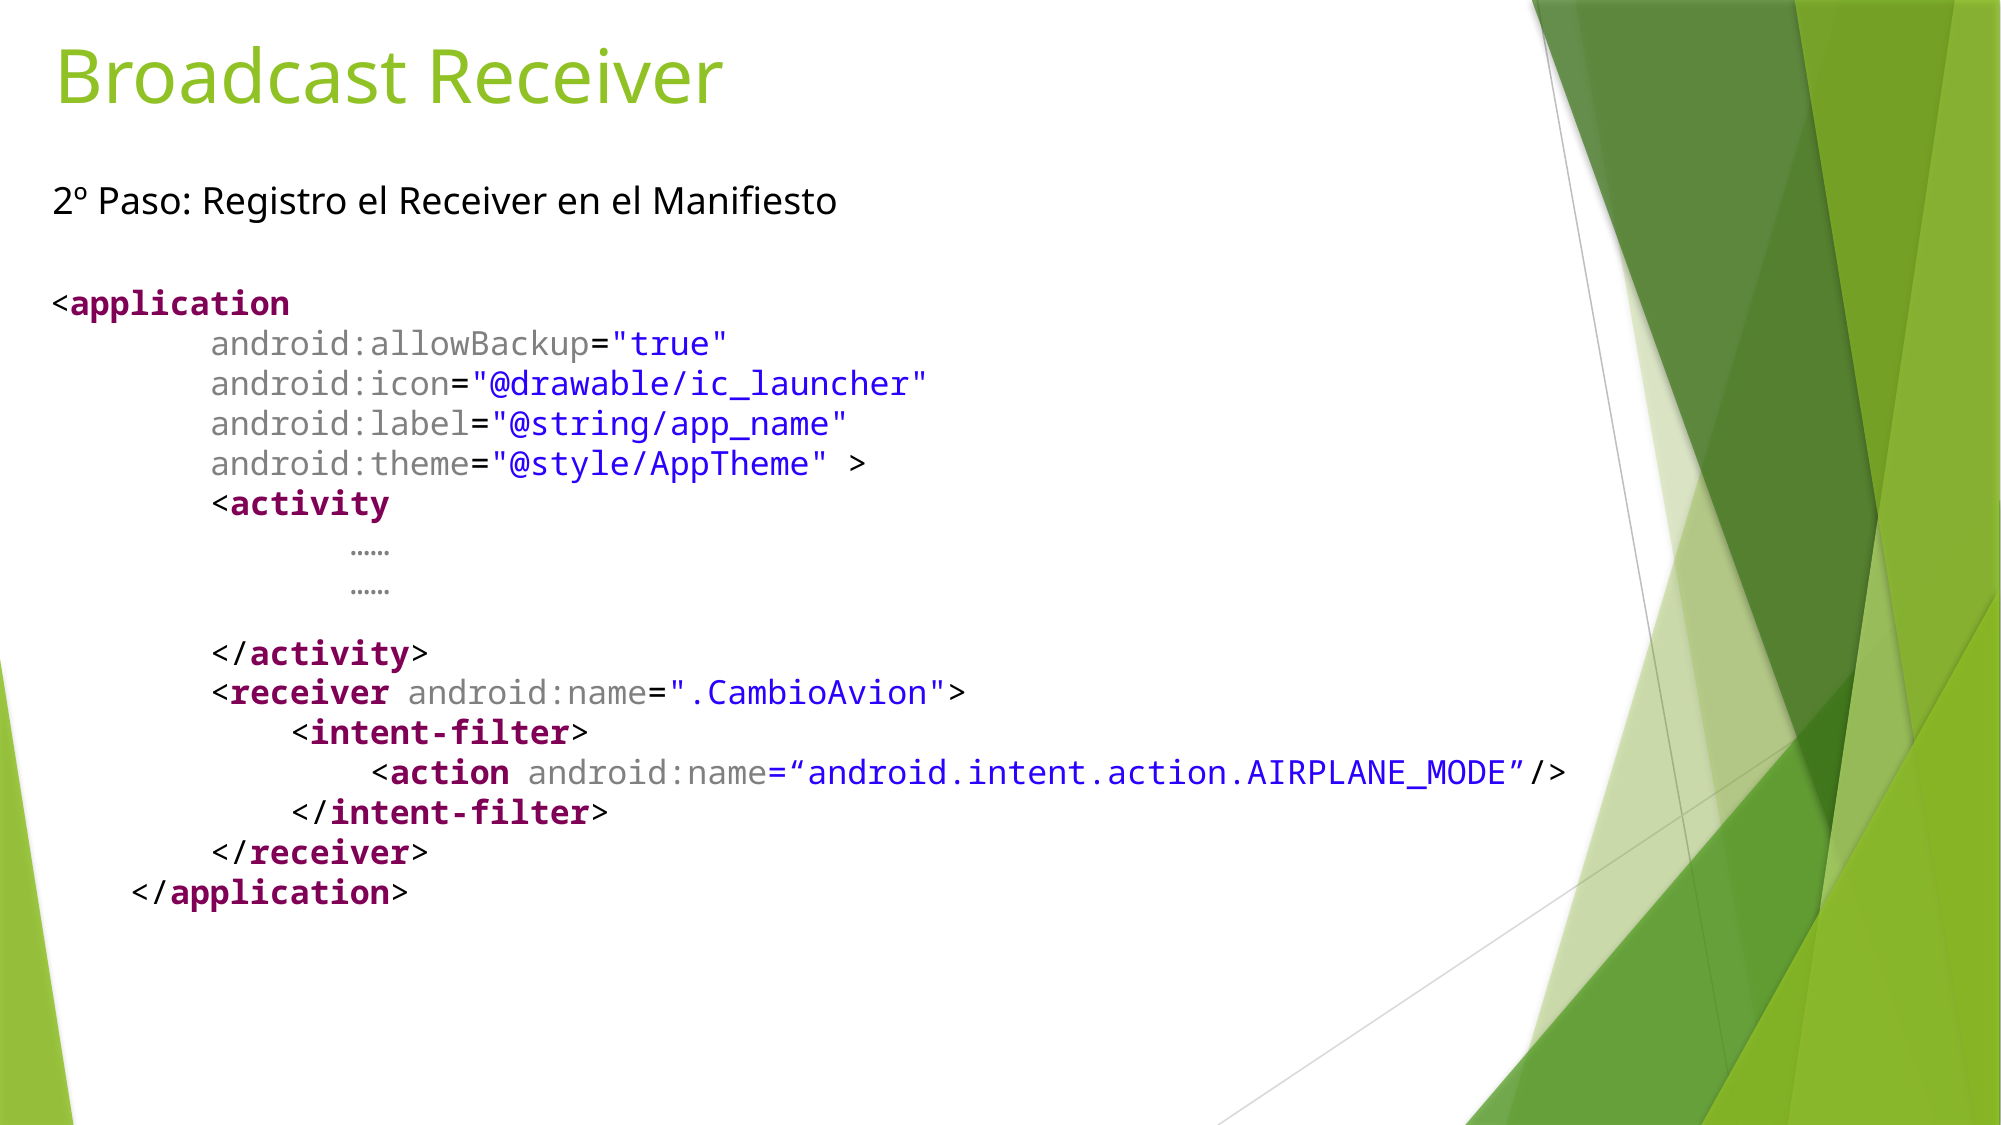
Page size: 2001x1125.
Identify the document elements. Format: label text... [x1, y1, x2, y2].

title Broadcast Receiver [39, 21, 1450, 239]
text_box <application android:allowBackup="true" android:icon="@drawable/ic_launcher" android:label="@string/app_name" android:theme="@style/AppTheme" > <activity …… …… </activity> <receiver android:name=".CambioAvion"> <intent-filter> <action android:name=“android.intent.action.AIRPLANE_MODE”/> </intent-filter> </receiver> </application> [50, 282, 1602, 912]
text_box 2º Paso: Registro el Receiver en el Manifiesto [37, 169, 1061, 230]
